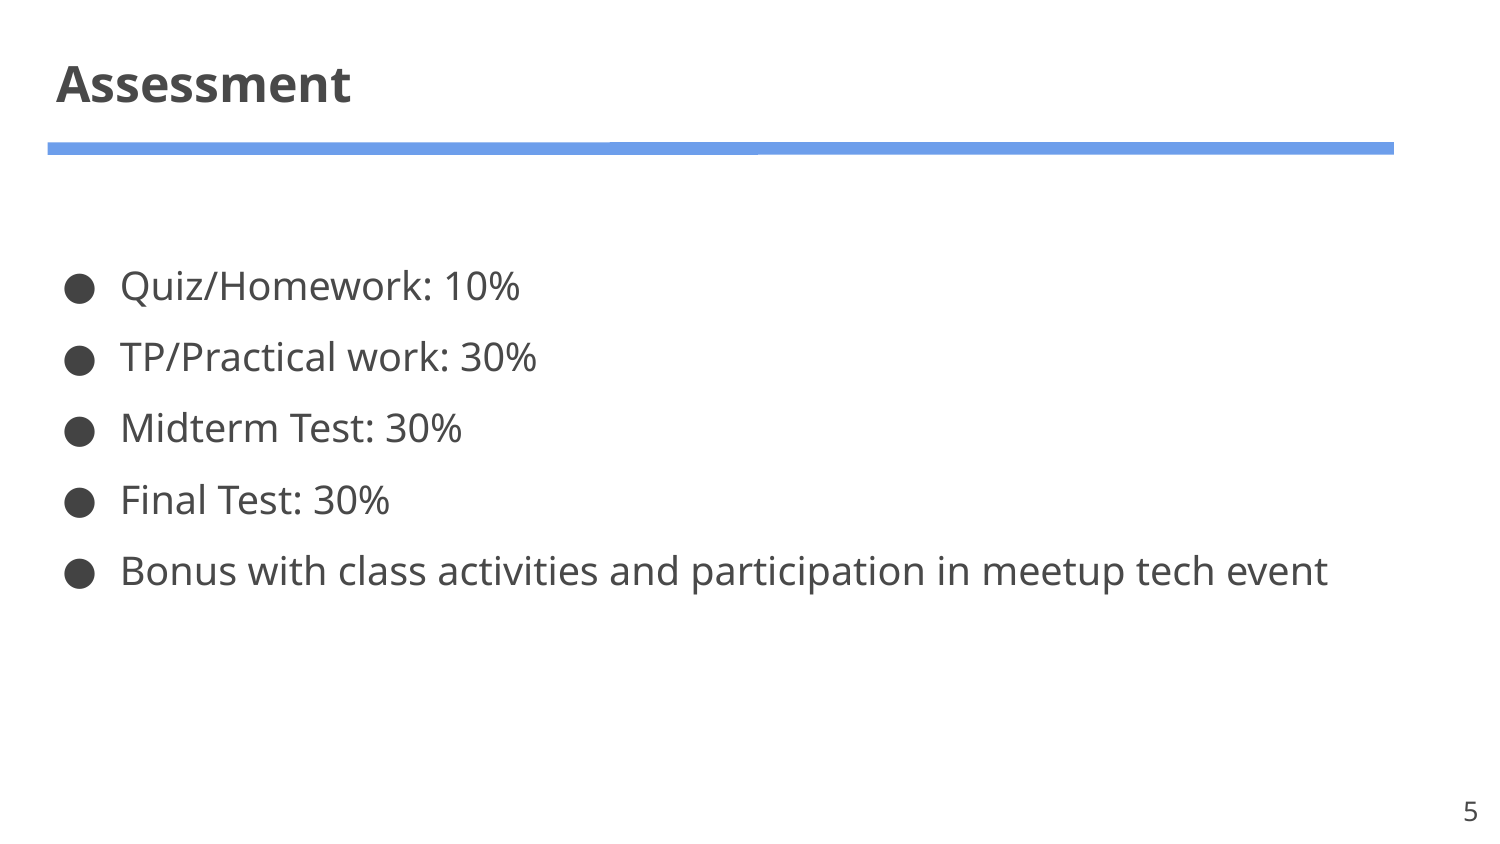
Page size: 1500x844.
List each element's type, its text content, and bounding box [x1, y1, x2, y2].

list Quiz/Homework: 10% TP/Practical work: 30% Midterm Test: 30% Final Test: 30% Bonus with class activities and participation in meetup tech event [29, 201, 1382, 780]
title Assessment [41, 36, 1357, 132]
slide_number 5 [1403, 779, 1494, 844]
